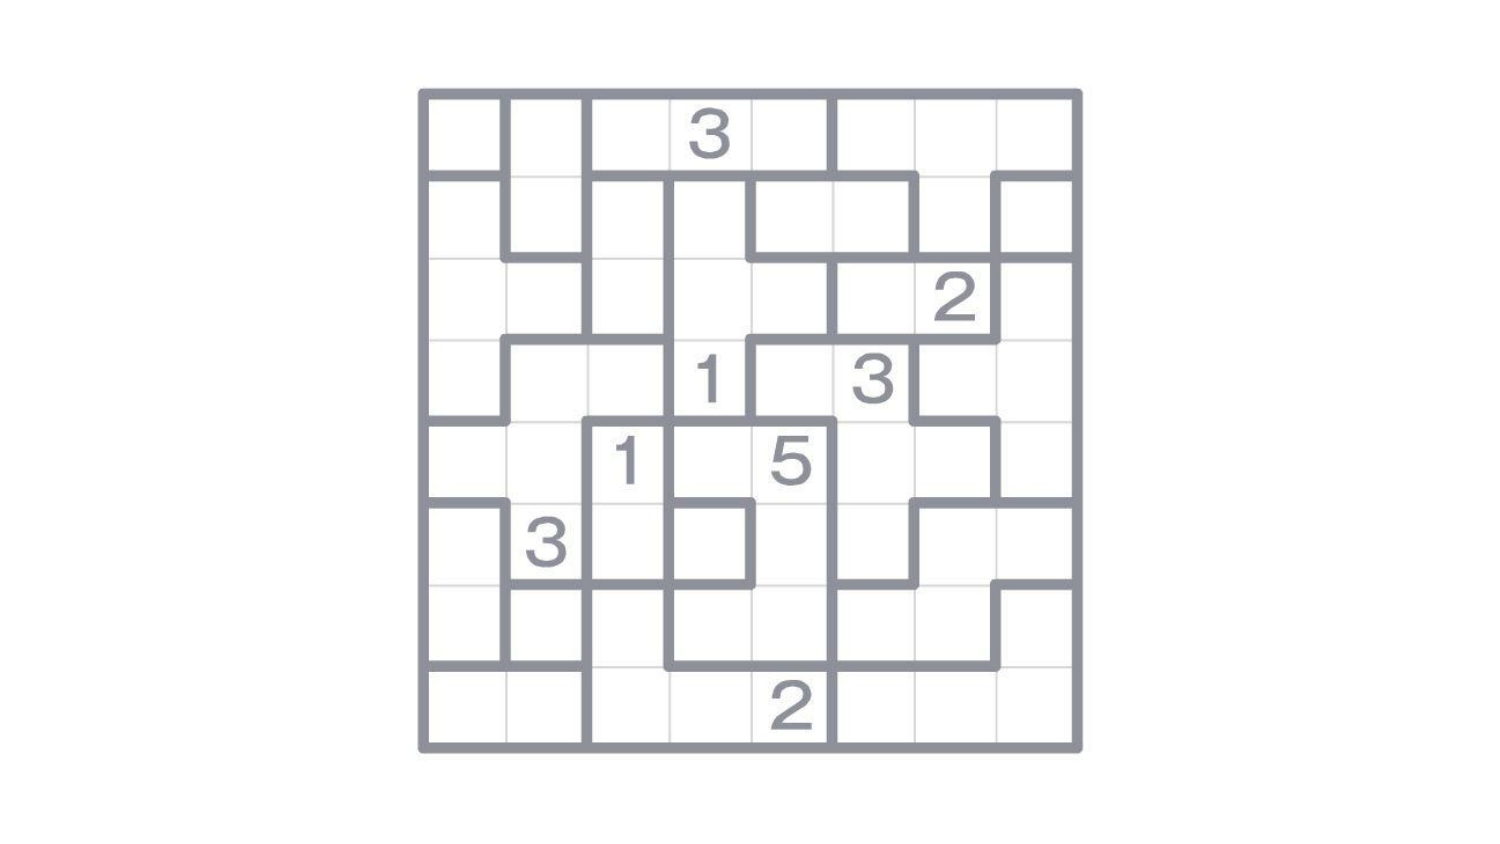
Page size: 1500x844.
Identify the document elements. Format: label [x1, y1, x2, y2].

picture [406, 75, 1093, 768]
